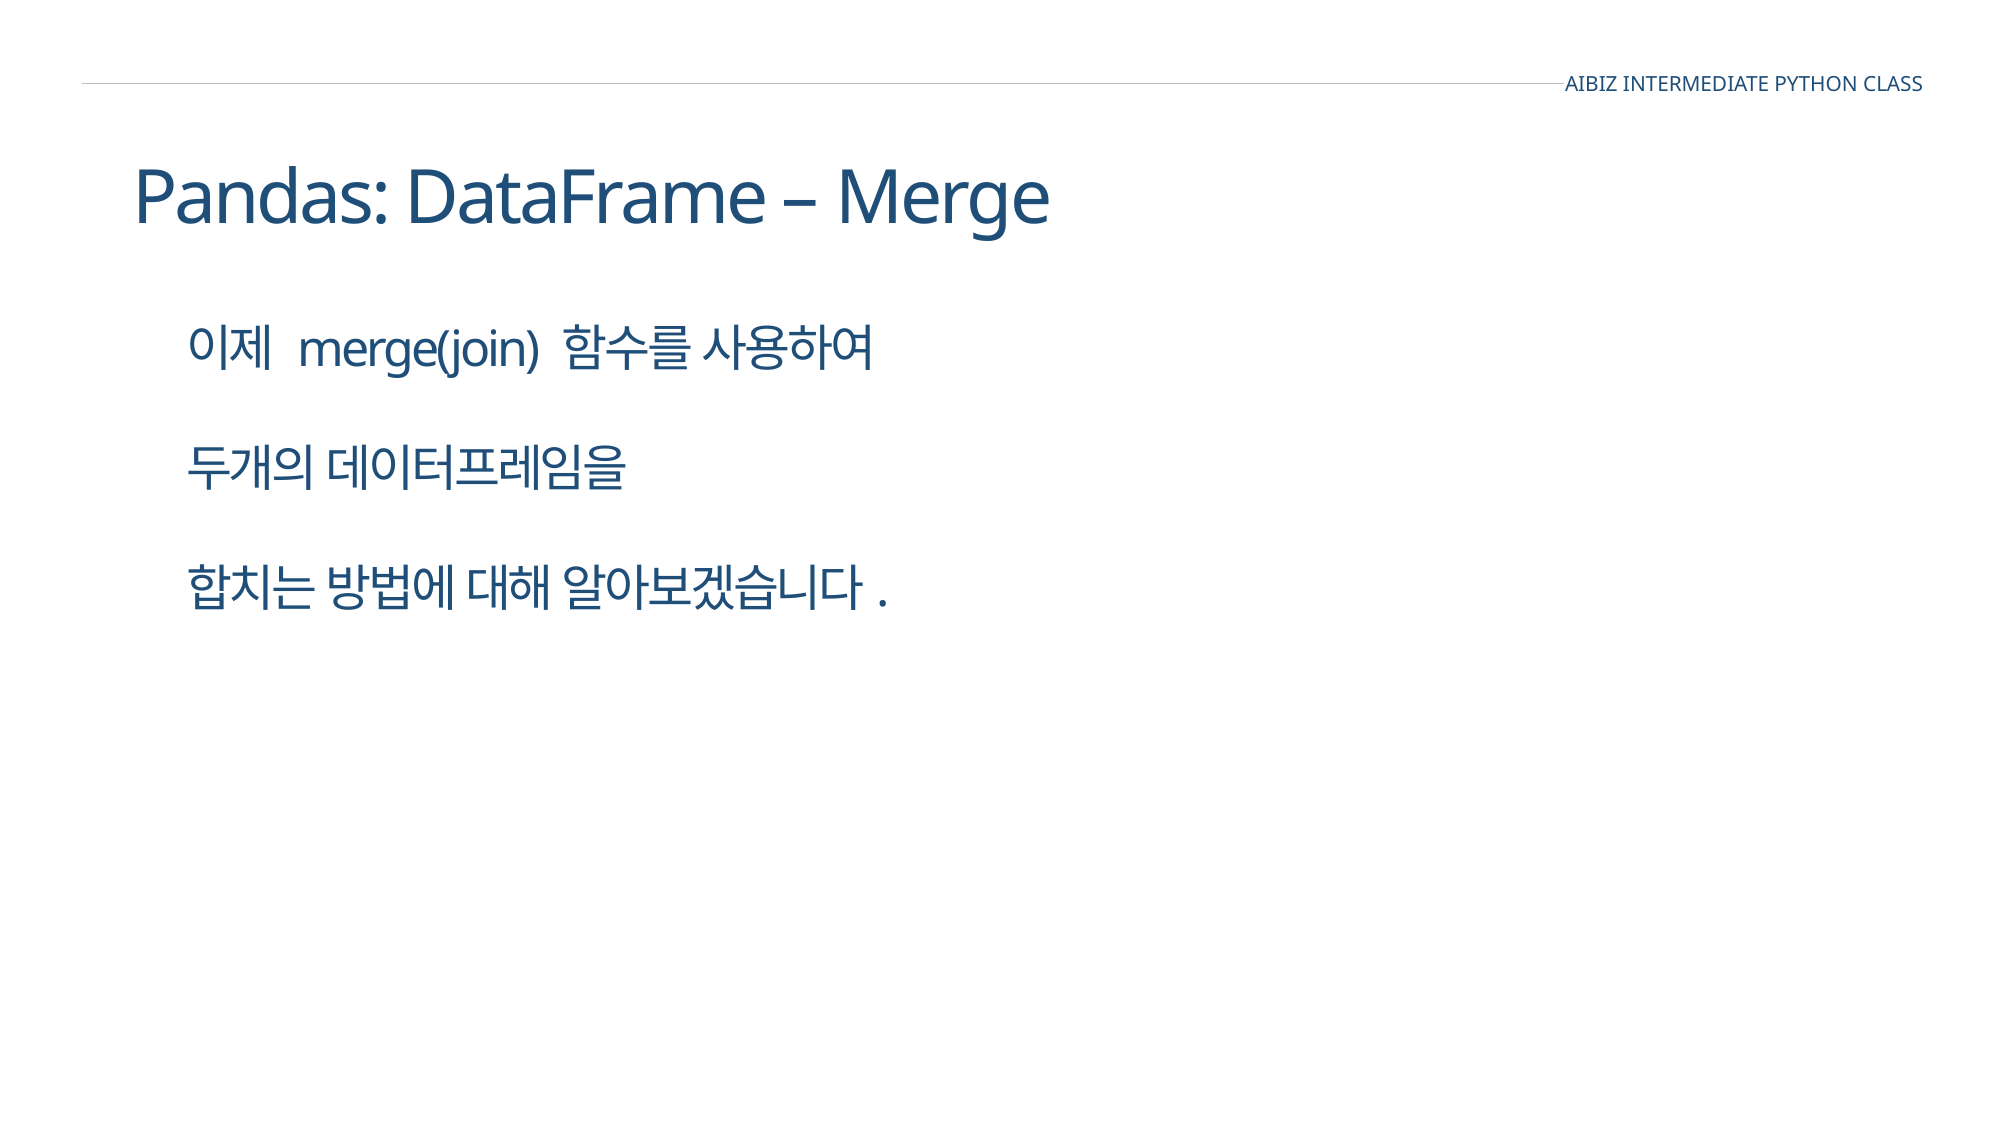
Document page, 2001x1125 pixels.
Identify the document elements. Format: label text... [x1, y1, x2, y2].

text_box Pandas: DataFrame – Merge [117, 141, 1068, 247]
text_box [81, 63, 1939, 104]
text_box 이제 merge(join) 함수를 사용하여 두개의 데이터프레임을 합치는 방법에 대해 알아보겠습니다. [171, 308, 1020, 624]
